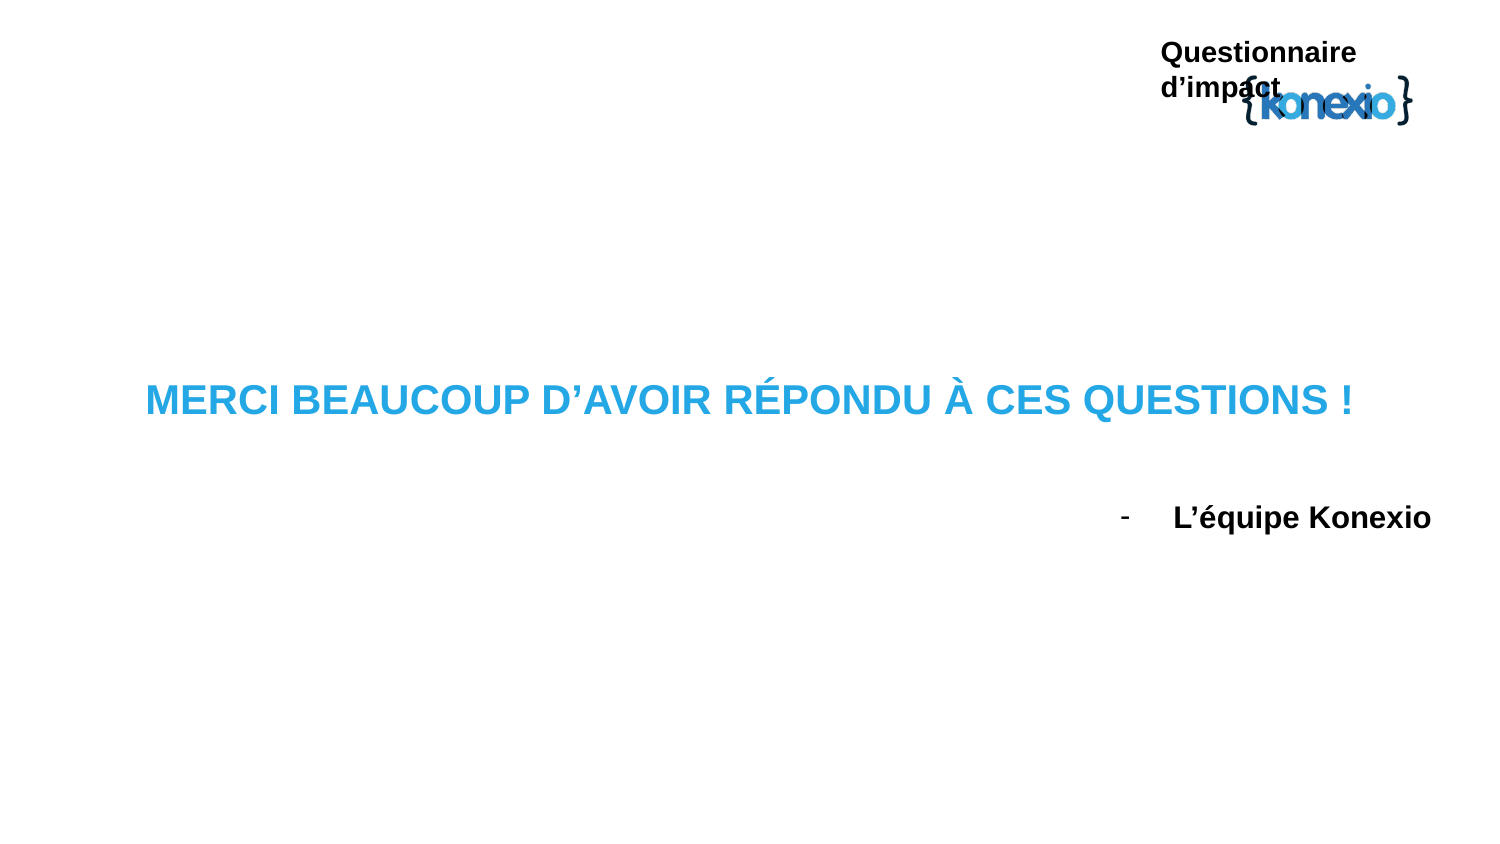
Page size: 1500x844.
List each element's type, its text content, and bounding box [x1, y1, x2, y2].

picture [1218, 26, 1428, 175]
text_box MERCI BEAUCOUP D’AVOIR RÉPONDU À CES QUESTIONS ! L’équipe Konexio [52, 357, 1447, 547]
text_box Questionnaire d’impact [1145, 18, 1500, 77]
